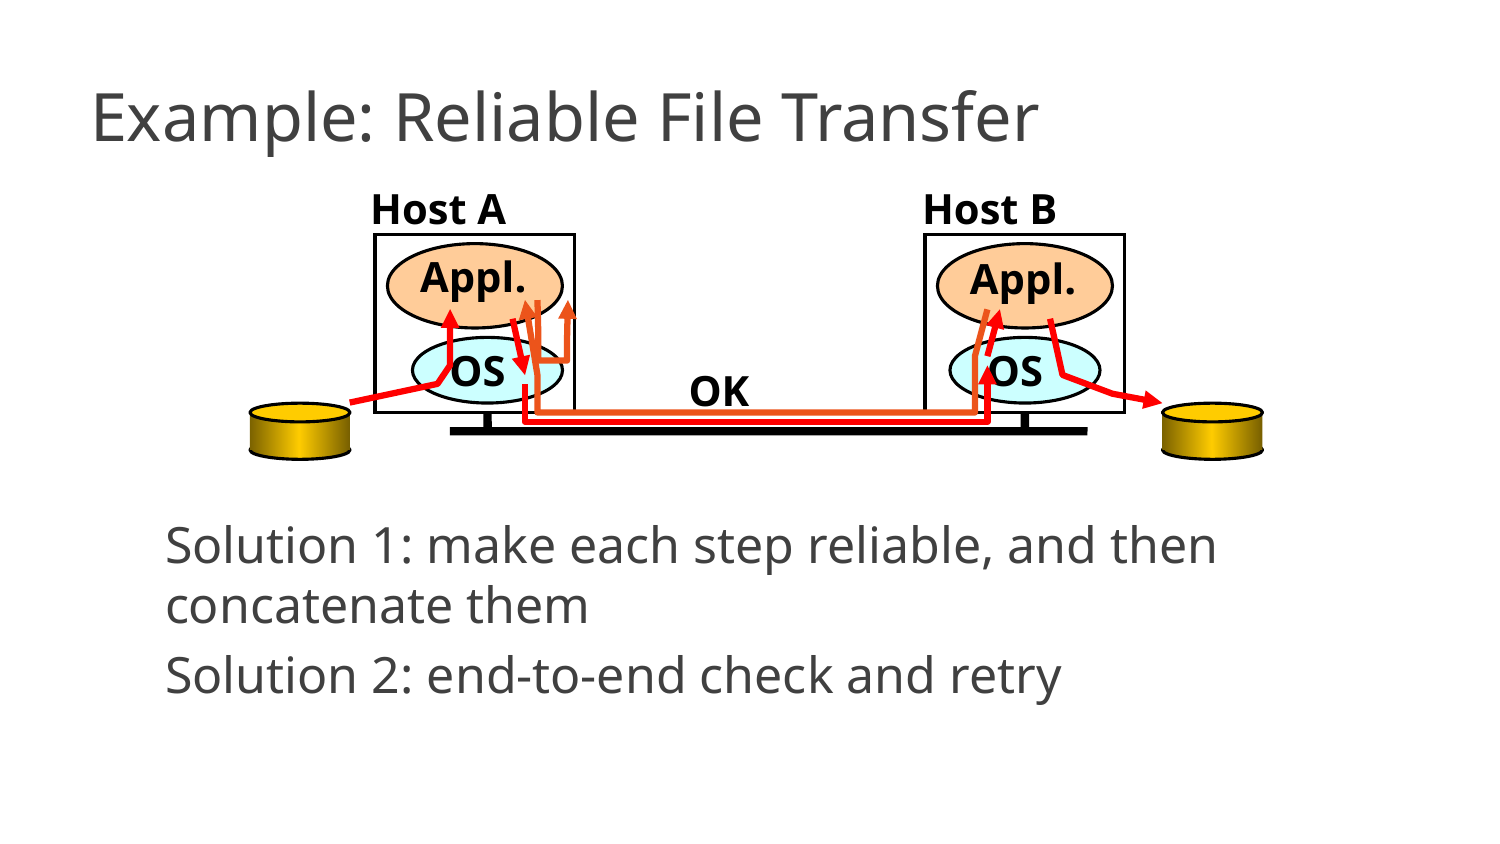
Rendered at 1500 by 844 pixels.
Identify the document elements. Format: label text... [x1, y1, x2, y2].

title Example: Reliable File Transfer [75, 44, 1500, 186]
text_box [520, 300, 534, 343]
text_box [1162, 403, 1263, 422]
text_box [924, 234, 1125, 374]
text_box [1162, 414, 1263, 450]
text_box [987, 309, 1003, 357]
list Solution 1: make each step reliable, and then concatenate them Solution 2: end-to-end check and retry [150, 506, 1426, 778]
text_box [349, 309, 457, 403]
text_box Host A [355, 175, 522, 241]
text_box [988, 387, 1125, 413]
text_box OS [424, 337, 532, 404]
text_box [770, 365, 994, 423]
text_box [249, 413, 350, 450]
text_box Host B [907, 175, 1073, 241]
text_box OS [975, 337, 1091, 404]
text_box Appl. [404, 243, 542, 309]
text_box [249, 403, 351, 422]
text_box [1162, 450, 1263, 460]
text_box [525, 383, 532, 423]
text_box [374, 388, 525, 413]
text_box [770, 305, 988, 413]
text_box [249, 449, 351, 460]
text_box [374, 234, 575, 379]
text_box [537, 299, 767, 424]
text_box Appl. [954, 245, 1092, 311]
text_box [512, 318, 529, 376]
text_box [1049, 318, 1163, 407]
